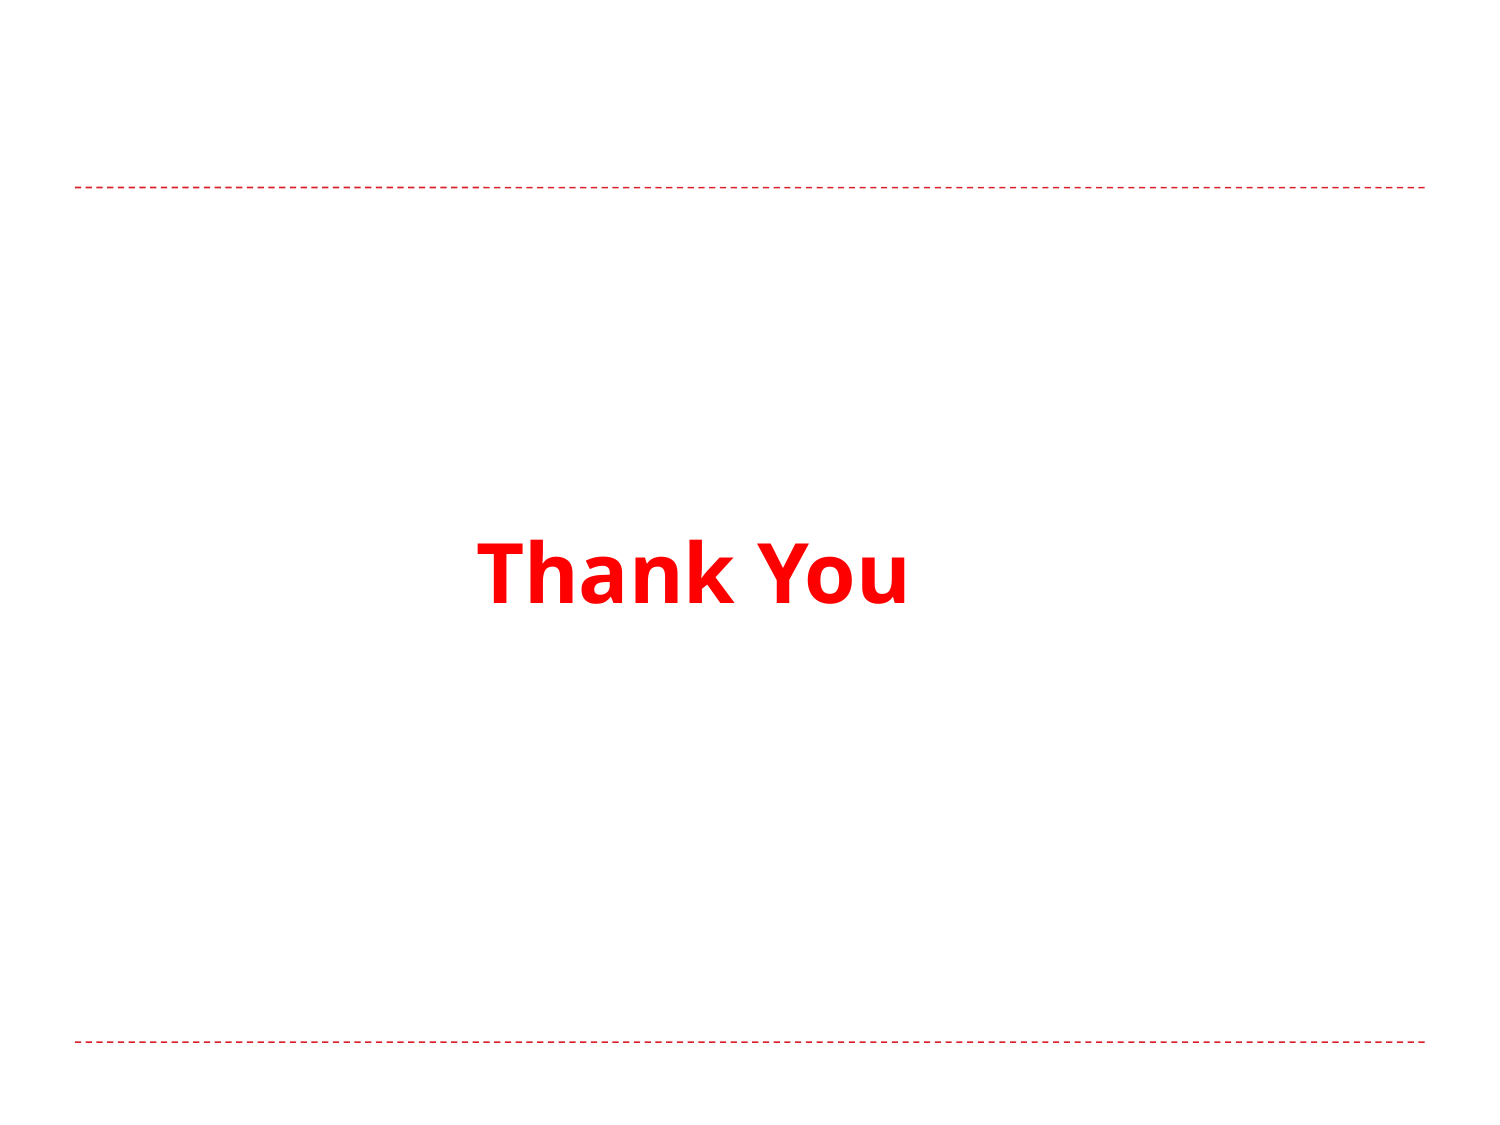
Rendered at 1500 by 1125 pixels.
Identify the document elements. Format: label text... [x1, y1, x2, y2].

text_box Thank You [324, 512, 1063, 628]
